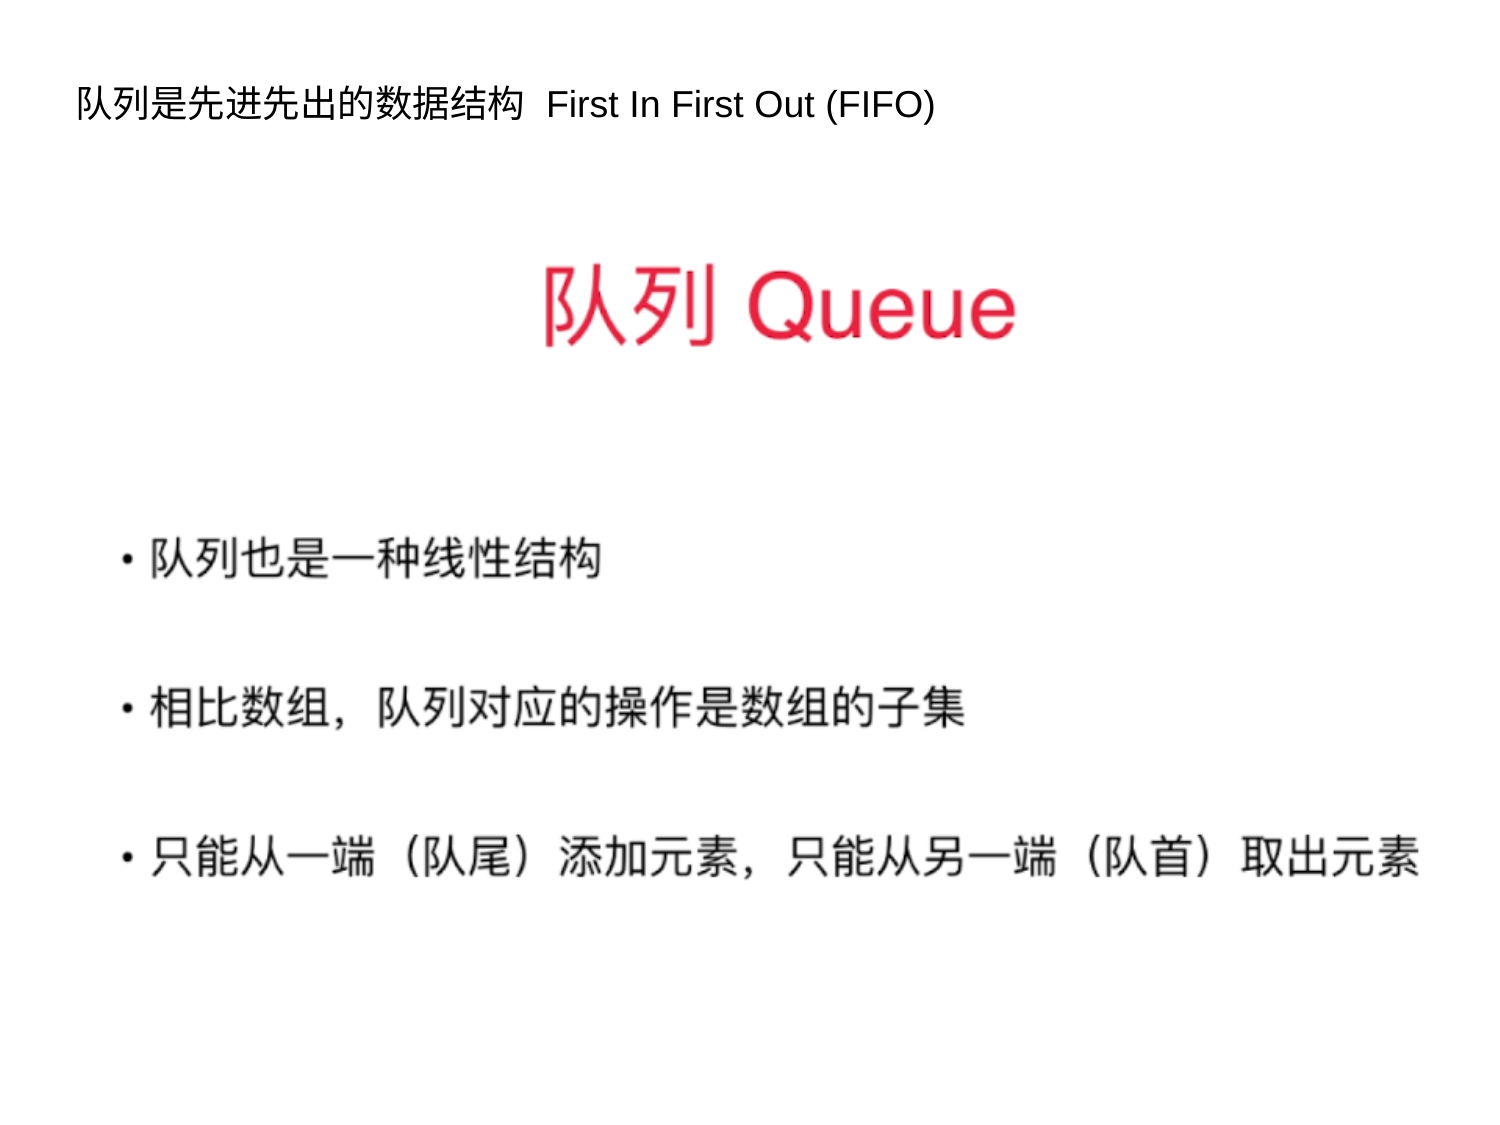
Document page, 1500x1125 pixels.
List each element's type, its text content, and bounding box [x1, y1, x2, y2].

picture [69, 192, 1431, 933]
title 队列是先进先出的数据结构 First In First Out (FIFO) [75, 45, 1425, 161]
